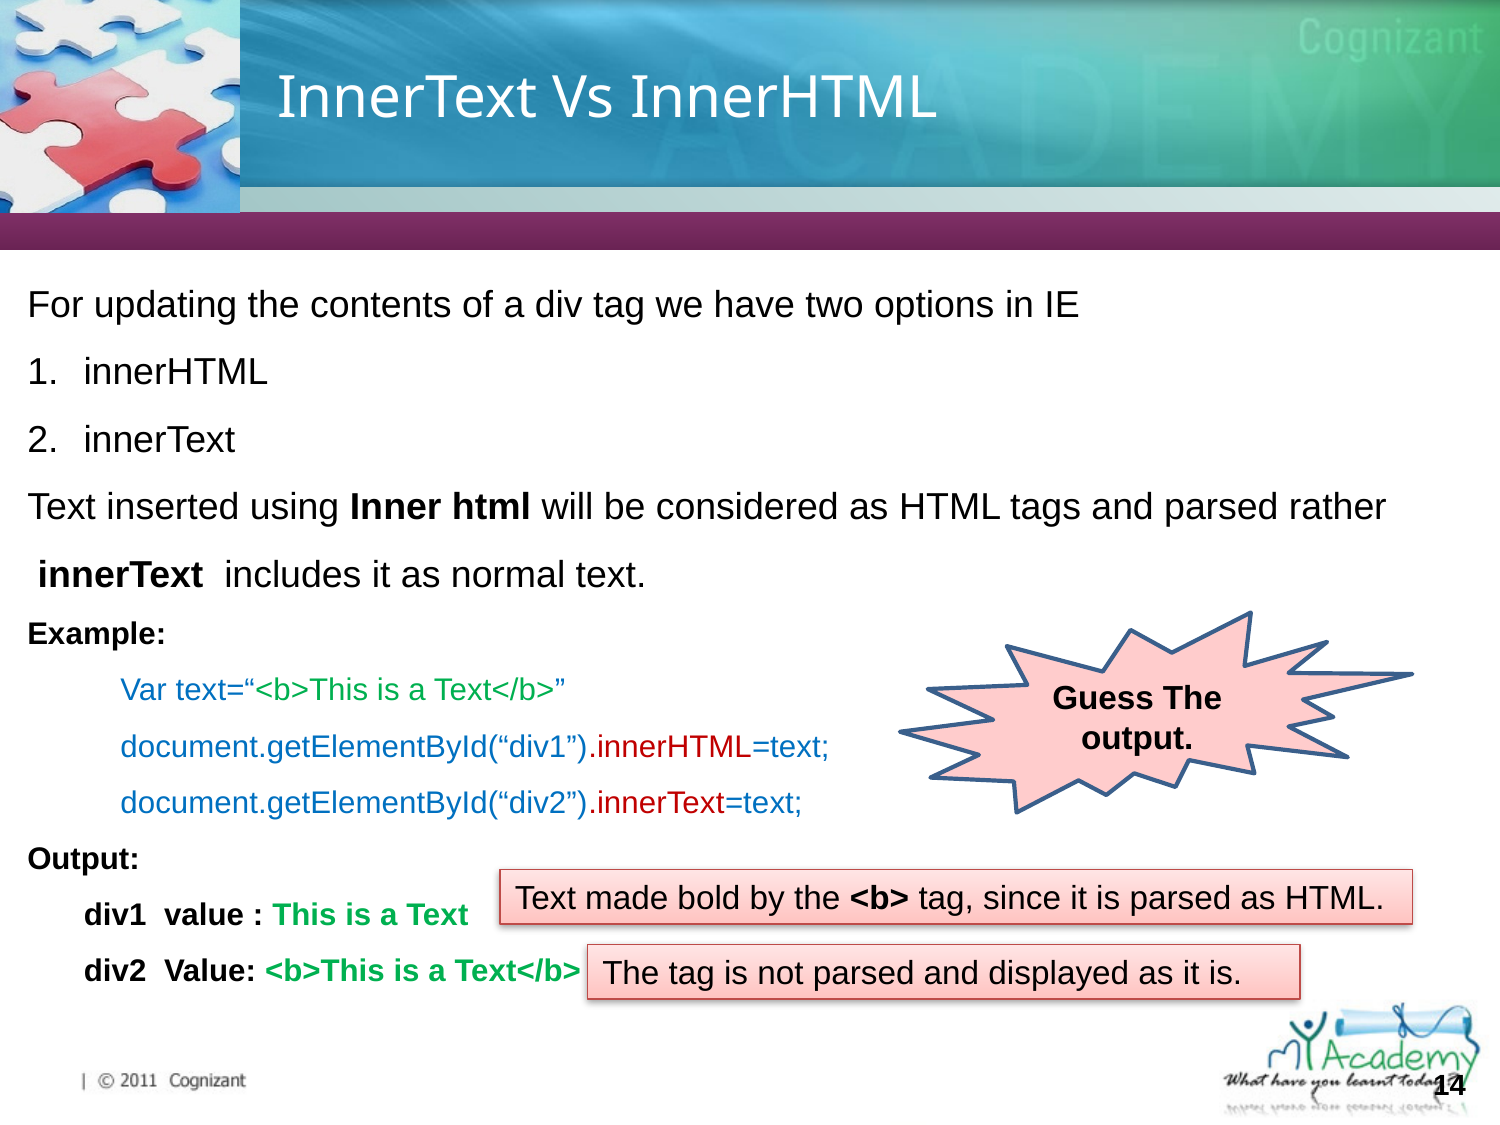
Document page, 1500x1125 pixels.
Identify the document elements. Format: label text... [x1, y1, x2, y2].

text_box The tag is not parsed and displayed as it is. [587, 944, 1301, 1000]
text_box Text made bold by the <b> tag, since it is parsed as HTML. [499, 869, 1413, 925]
slide_number 14 [1418, 1059, 1492, 1112]
picture [0, 250, 1500, 1125]
picture [0, 0, 262, 213]
title InnerText Vs InnerHTML [262, 0, 1500, 188]
text_box Guess The output. [897, 610, 1415, 815]
text_box For updating the contents of a div tag we have two options in IE innerHTML innerText Text inserted using Inner html will be considered as HTML tags and parsed rather innerText includes it as normal text. Example: Var text=“<b>This is a Text</b>” document.getElementById(“div1”).innerHTML=text; document.getElementById(“div2”).innerText=text; Output: div1 value : This is a Text div2 Value: <b>This is a Text</b> [12, 249, 1450, 996]
